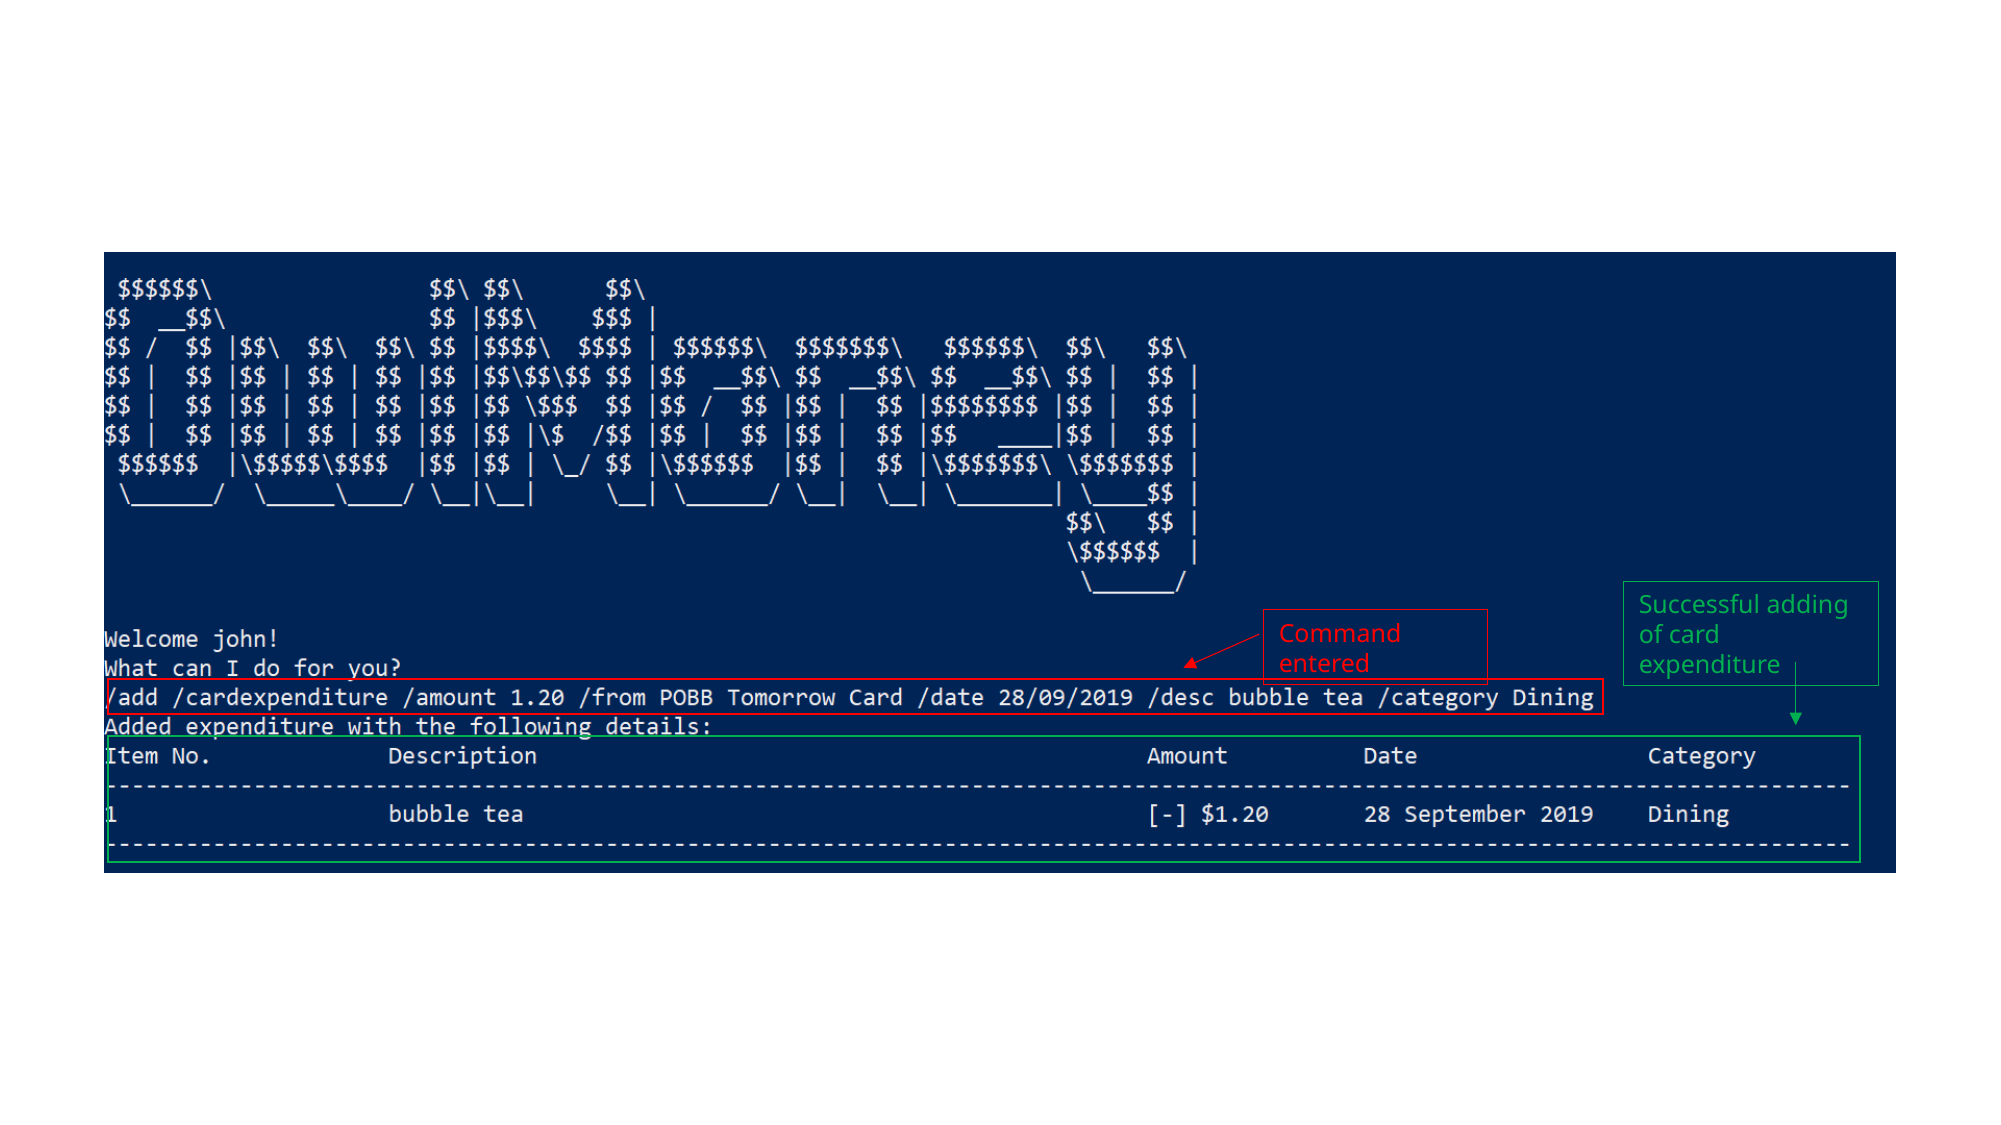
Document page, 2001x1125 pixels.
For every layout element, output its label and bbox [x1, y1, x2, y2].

text_box [1183, 634, 1260, 668]
picture [104, 252, 1896, 873]
